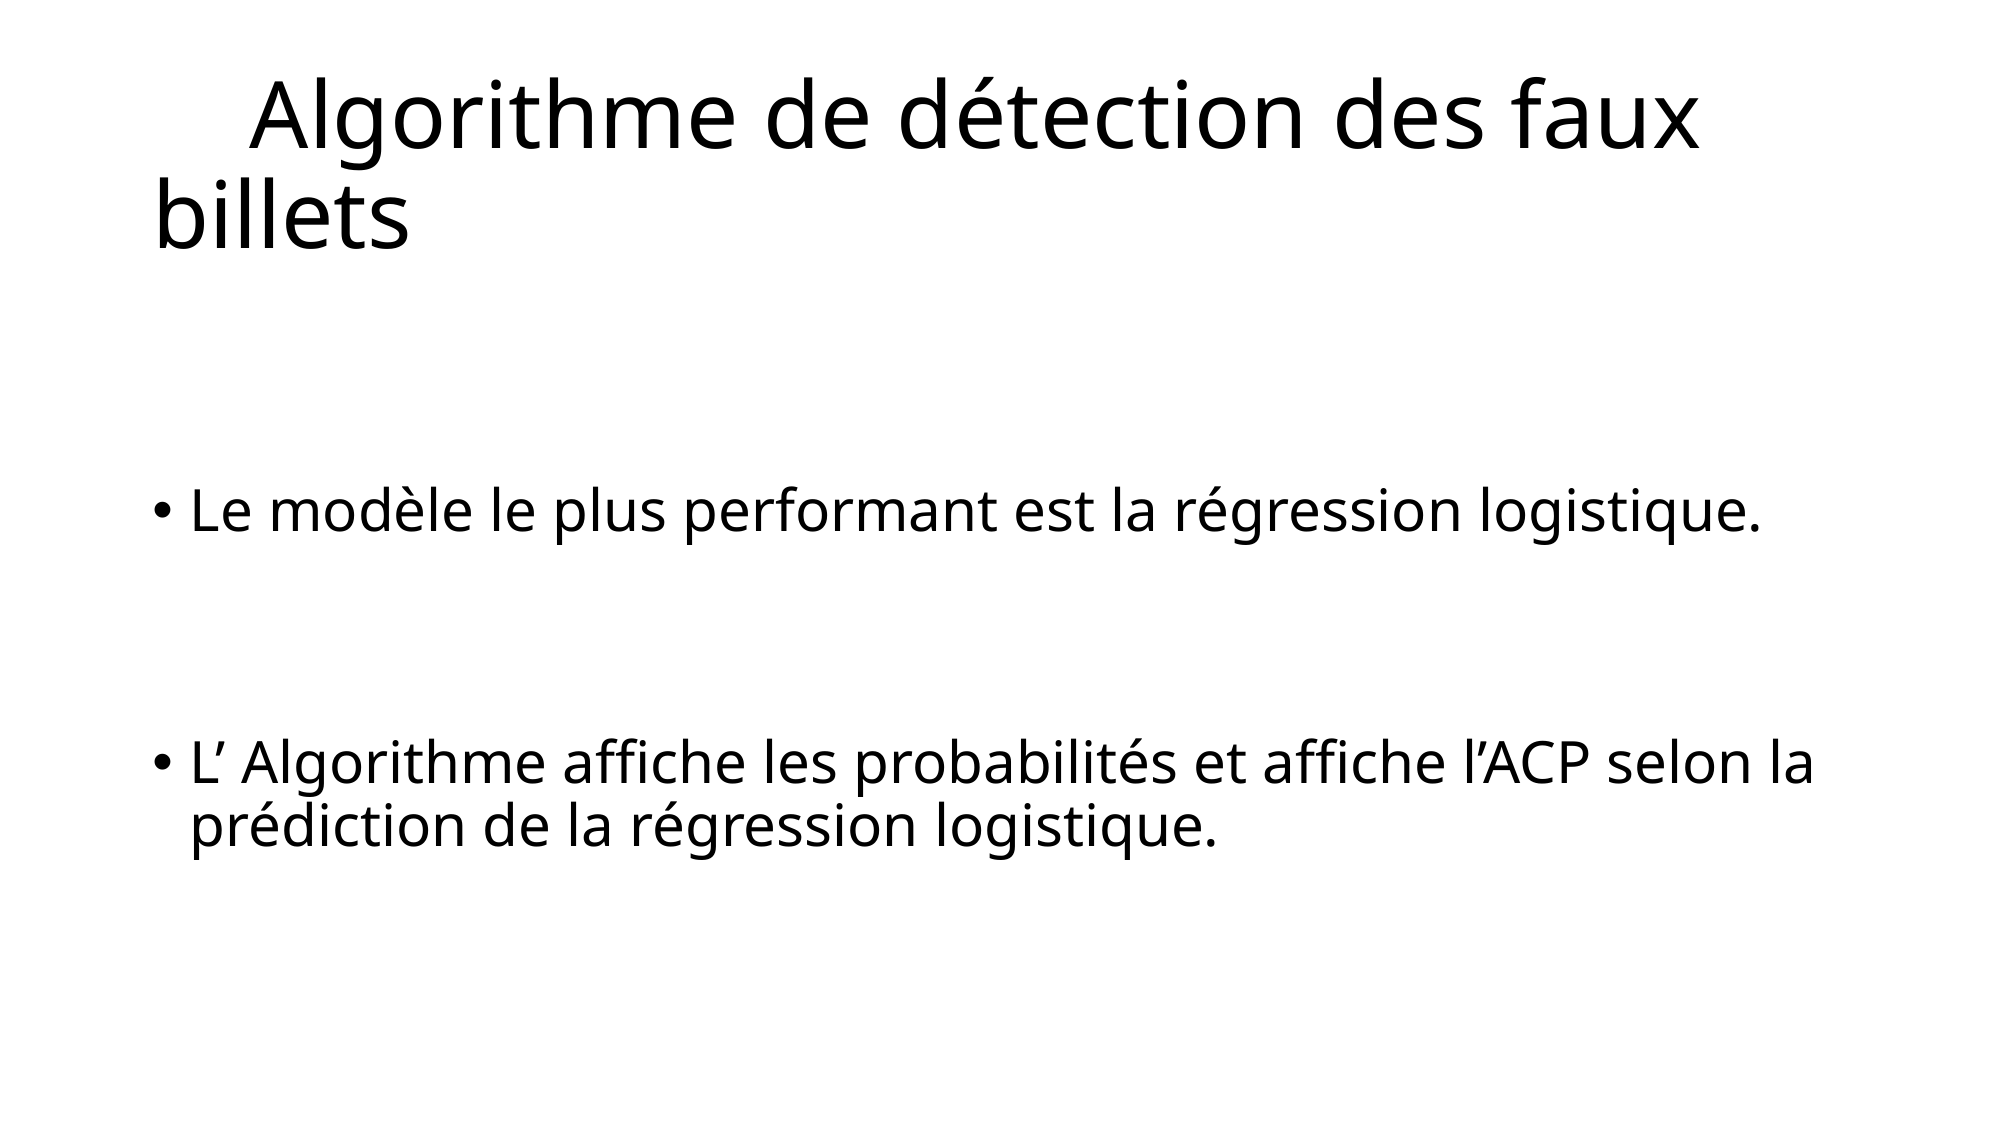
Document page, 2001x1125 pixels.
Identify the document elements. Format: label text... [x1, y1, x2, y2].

list Le modèle le plus performant est la régression logistique. L’ Algorithme affiche les probabilités et affiche l’ACP selon la prédiction de la régression logistique. [137, 299, 1863, 1014]
title Algorithme de détection des faux billets [137, 59, 1863, 278]
